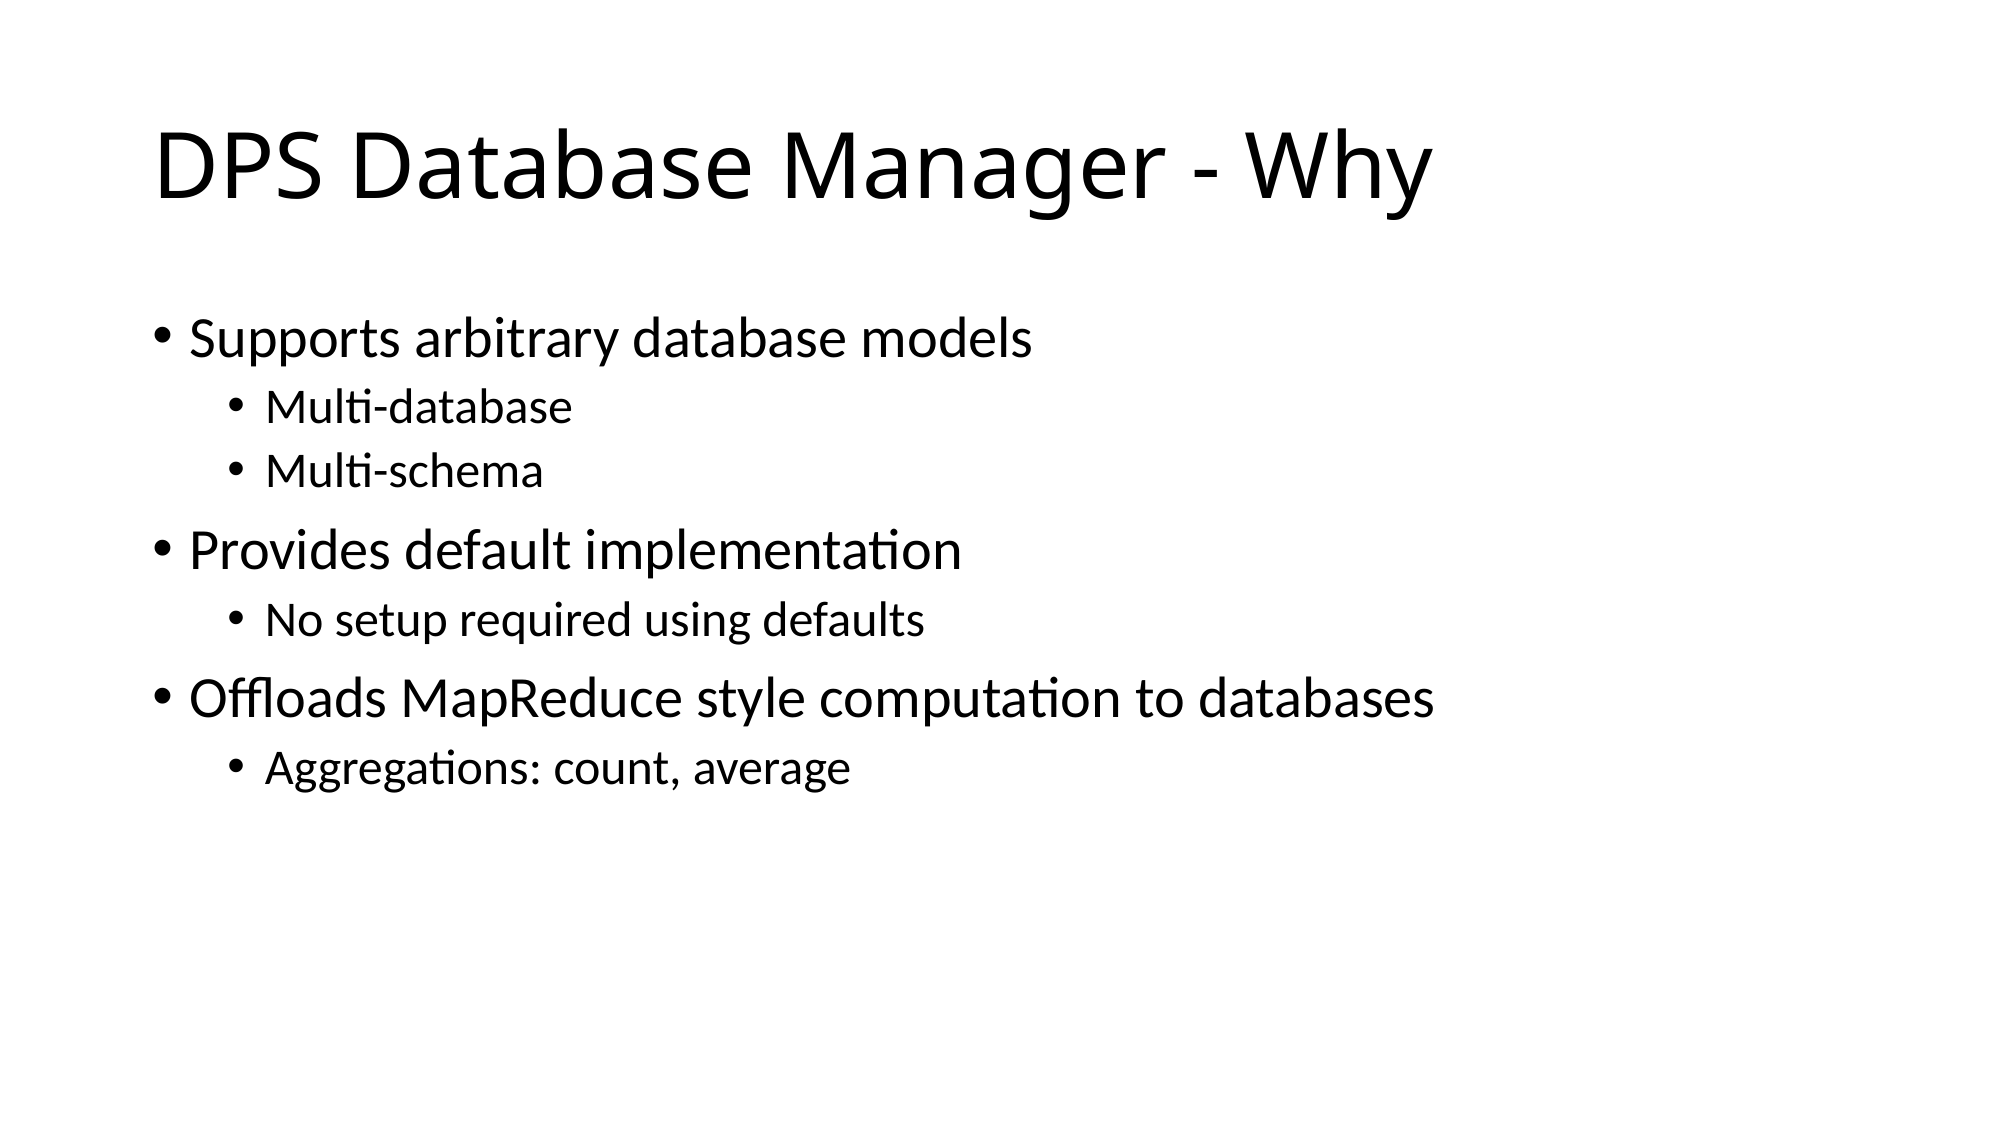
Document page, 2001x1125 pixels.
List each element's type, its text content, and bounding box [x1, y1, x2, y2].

list Supports arbitrary database models Multi-database Multi-schema Provides default implementation No setup required using defaults Offloads MapReduce style computation to databases Aggregations: count, average [137, 299, 1863, 1014]
title DPS Database Manager - Why [137, 59, 1863, 278]
